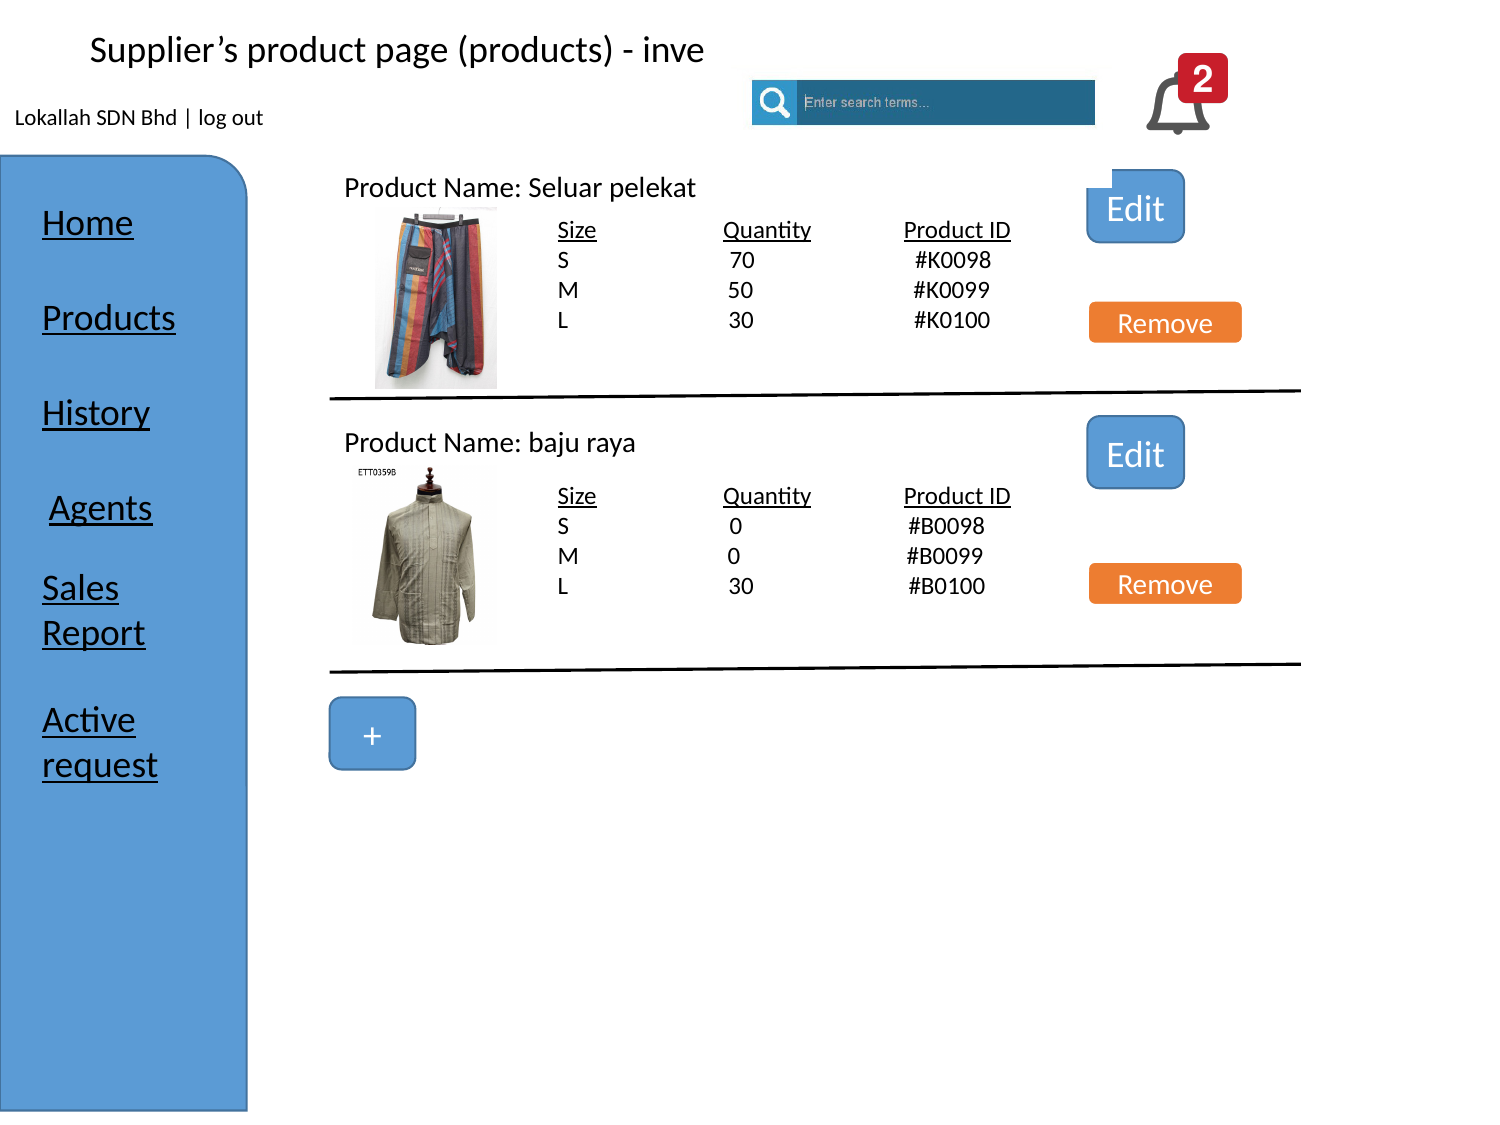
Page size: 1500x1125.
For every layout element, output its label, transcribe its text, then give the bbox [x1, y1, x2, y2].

text_box Edit [1086, 415, 1186, 490]
text_box Products [27, 285, 207, 346]
text_box + [328, 696, 417, 771]
picture [352, 465, 497, 645]
text_box Edit [1086, 169, 1186, 244]
text_box History [27, 380, 207, 441]
text_box [0, 154, 248, 1112]
text_box Remove [1085, 298, 1245, 346]
text_box Lokallah SDN Bhd | log out [0, 95, 489, 138]
text_box Size Quantity Product ID S 70 #K0098 M 50 #K0099 L 30 #K0100 [542, 206, 1402, 341]
text_box Agents [33, 475, 213, 536]
picture [375, 207, 497, 390]
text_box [329, 390, 1301, 399]
text_box Size Quantity Product ID S 0 #B0098 M 0 #B0099 L 30 #B0100 [542, 471, 1402, 607]
text_box Sales Report [27, 555, 207, 660]
text_box Product Name: baju raya [329, 416, 757, 466]
text_box Home [27, 190, 207, 251]
picture [1131, 53, 1228, 149]
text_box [329, 664, 1301, 673]
text_box Supplier’s product page (products) - inventory [75, 17, 707, 77]
text_box Active request [27, 687, 207, 793]
picture [707, 15, 1112, 188]
text_box Remove [1085, 559, 1245, 608]
text_box Product Name: Seluar pelekat [329, 161, 757, 211]
